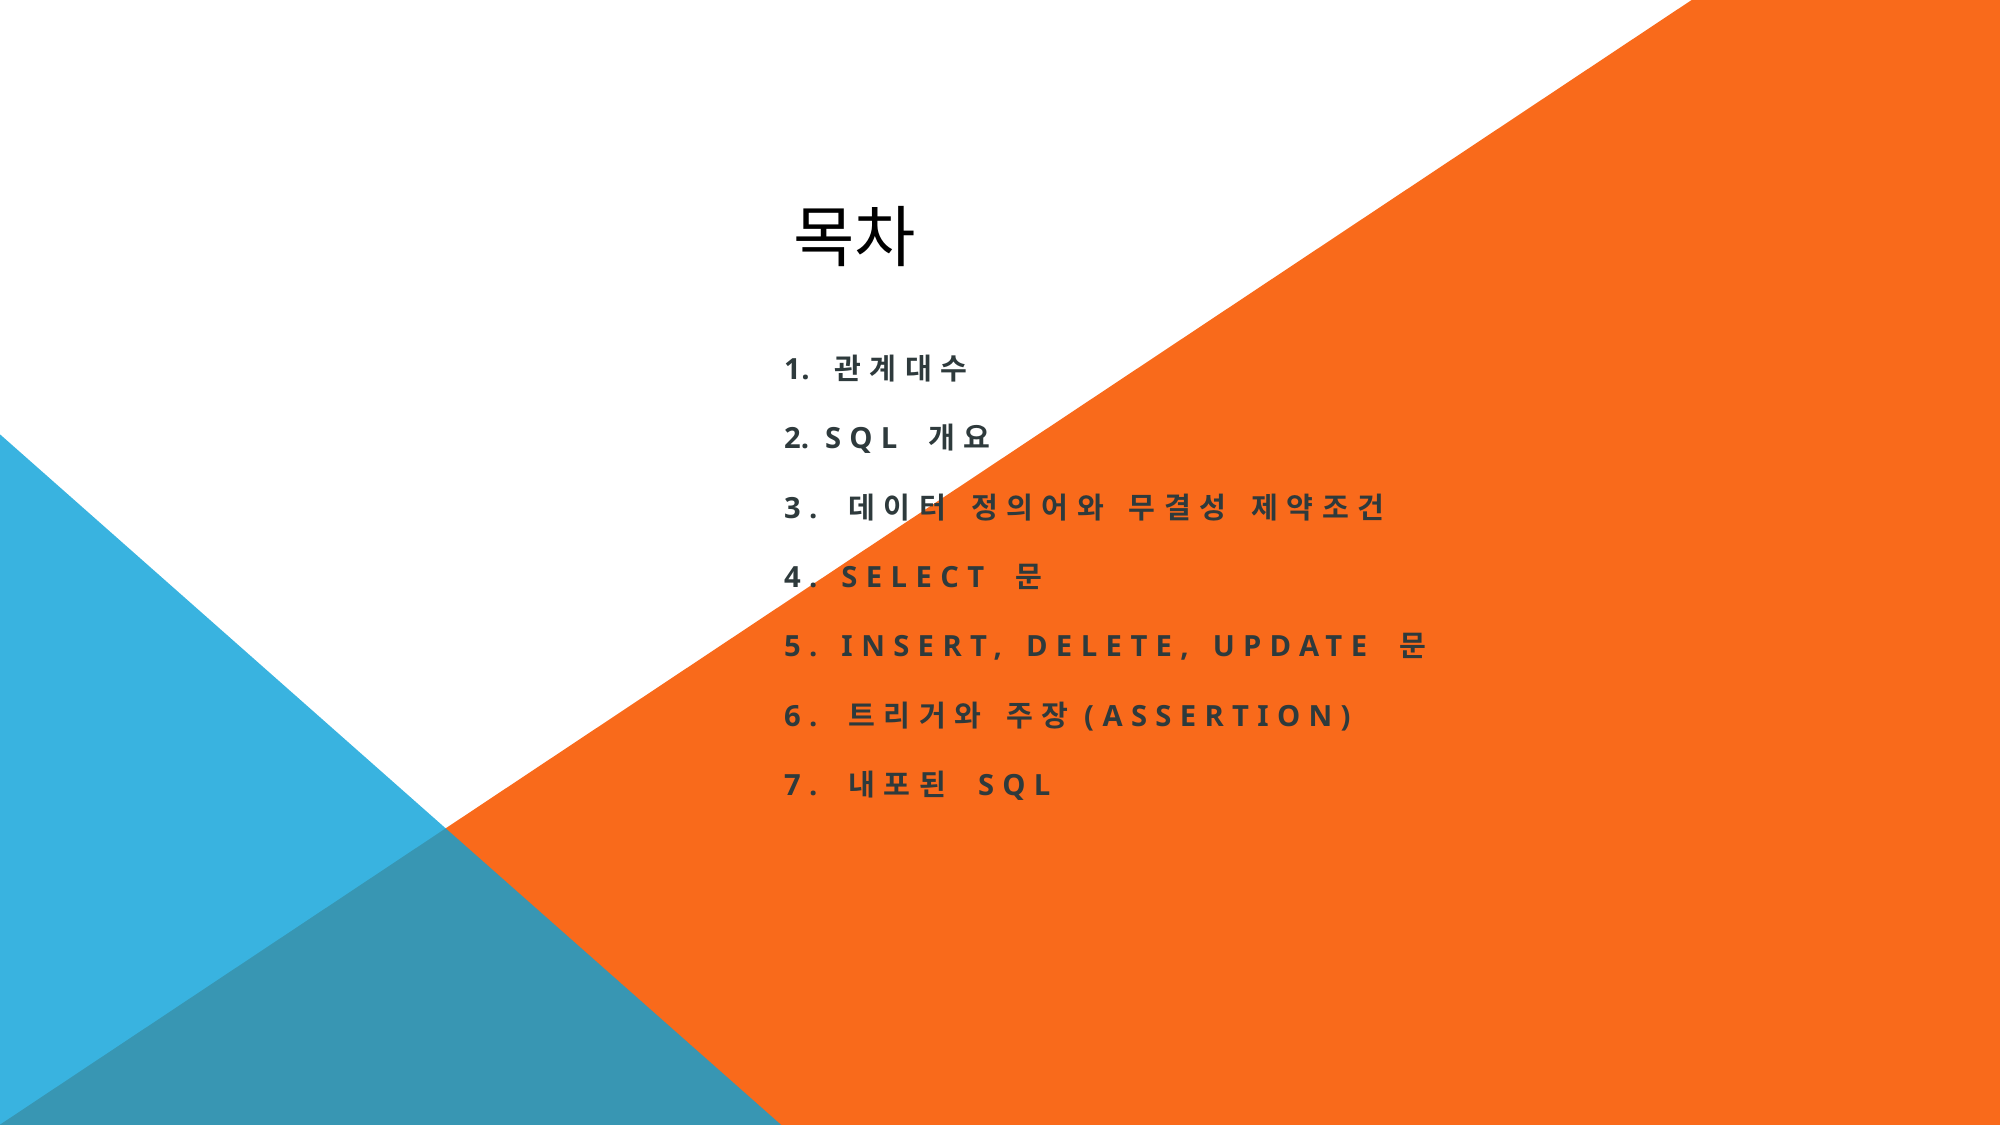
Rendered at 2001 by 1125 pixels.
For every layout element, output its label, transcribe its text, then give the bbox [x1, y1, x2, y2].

list 관계대수 SQL 개요 3. 데이터 정의어와 무결성 제약조건 4. Select 문 5. insert, delete, update 문 6. 트리거와 주장(assertion) 7. 내포된 SQL [769, 325, 1700, 932]
title 목차 [778, 186, 1623, 321]
